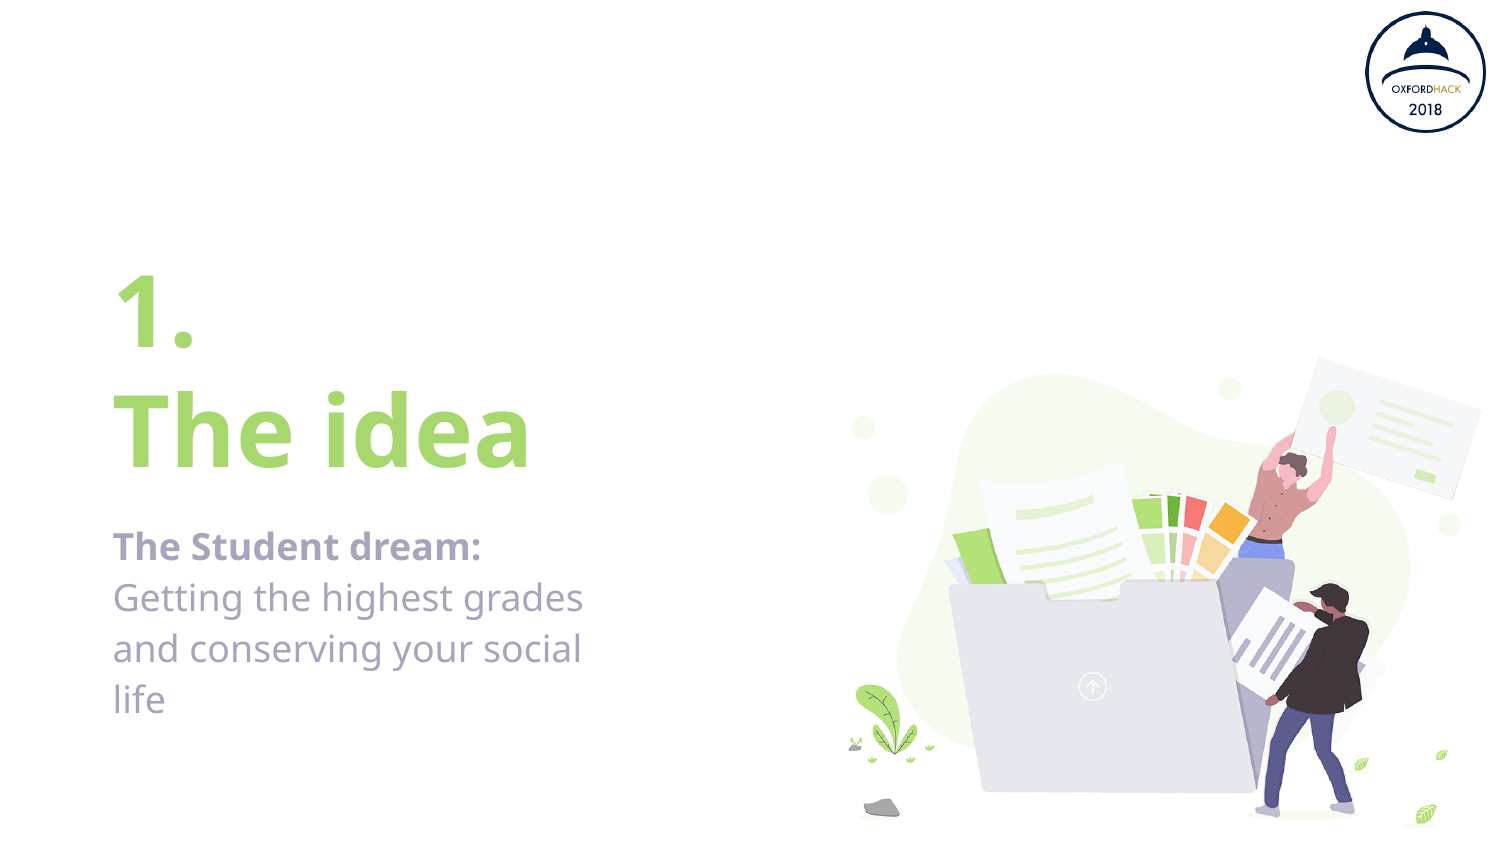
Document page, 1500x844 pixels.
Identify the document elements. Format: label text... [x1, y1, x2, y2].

title 1. The idea [112, 297, 929, 488]
subtitle The Student dream: Getting the highest grades and conserving your social life [112, 515, 616, 645]
picture [844, 356, 1482, 828]
picture [1365, 10, 1486, 133]
